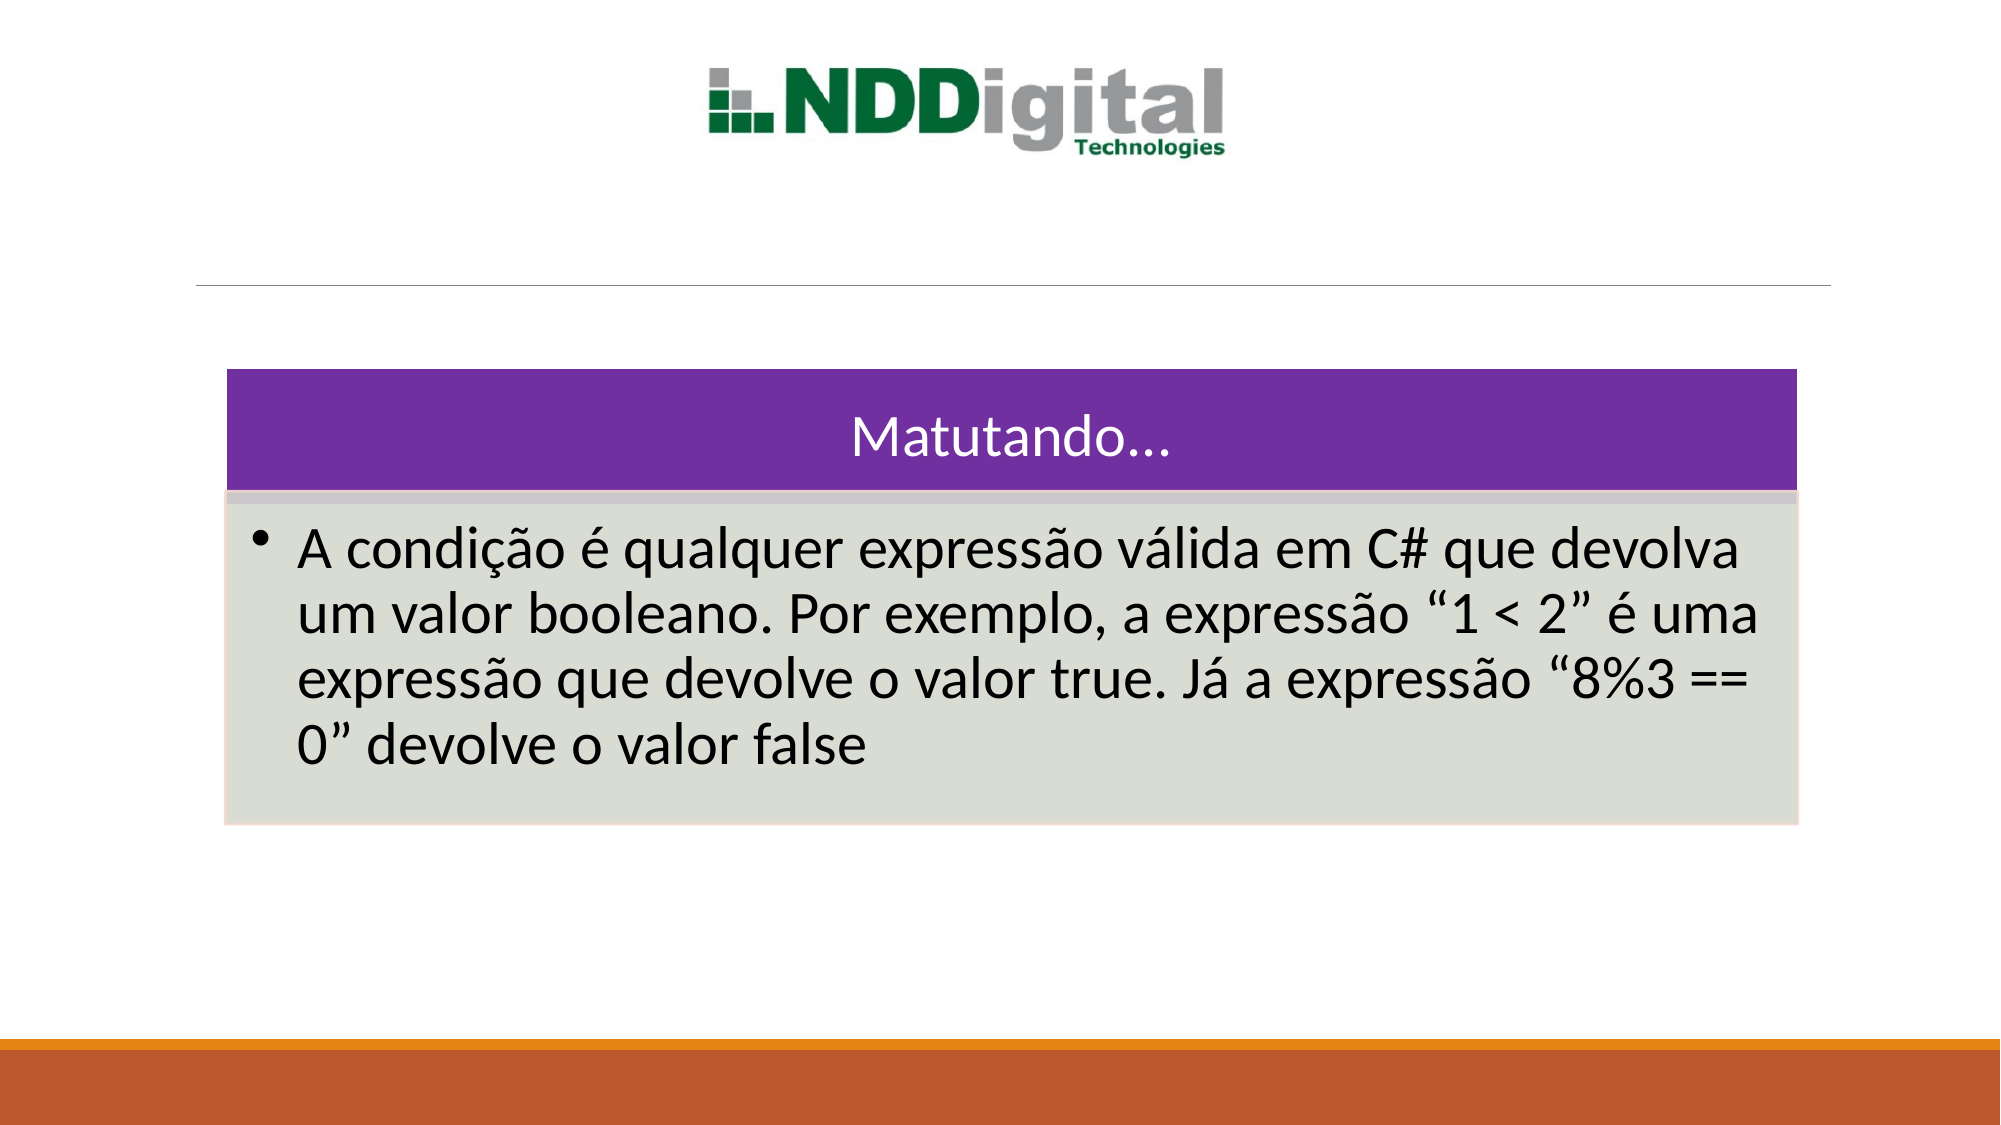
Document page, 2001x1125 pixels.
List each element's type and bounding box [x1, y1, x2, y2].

text_box [224, 364, 1799, 843]
picture [684, 0, 1249, 180]
